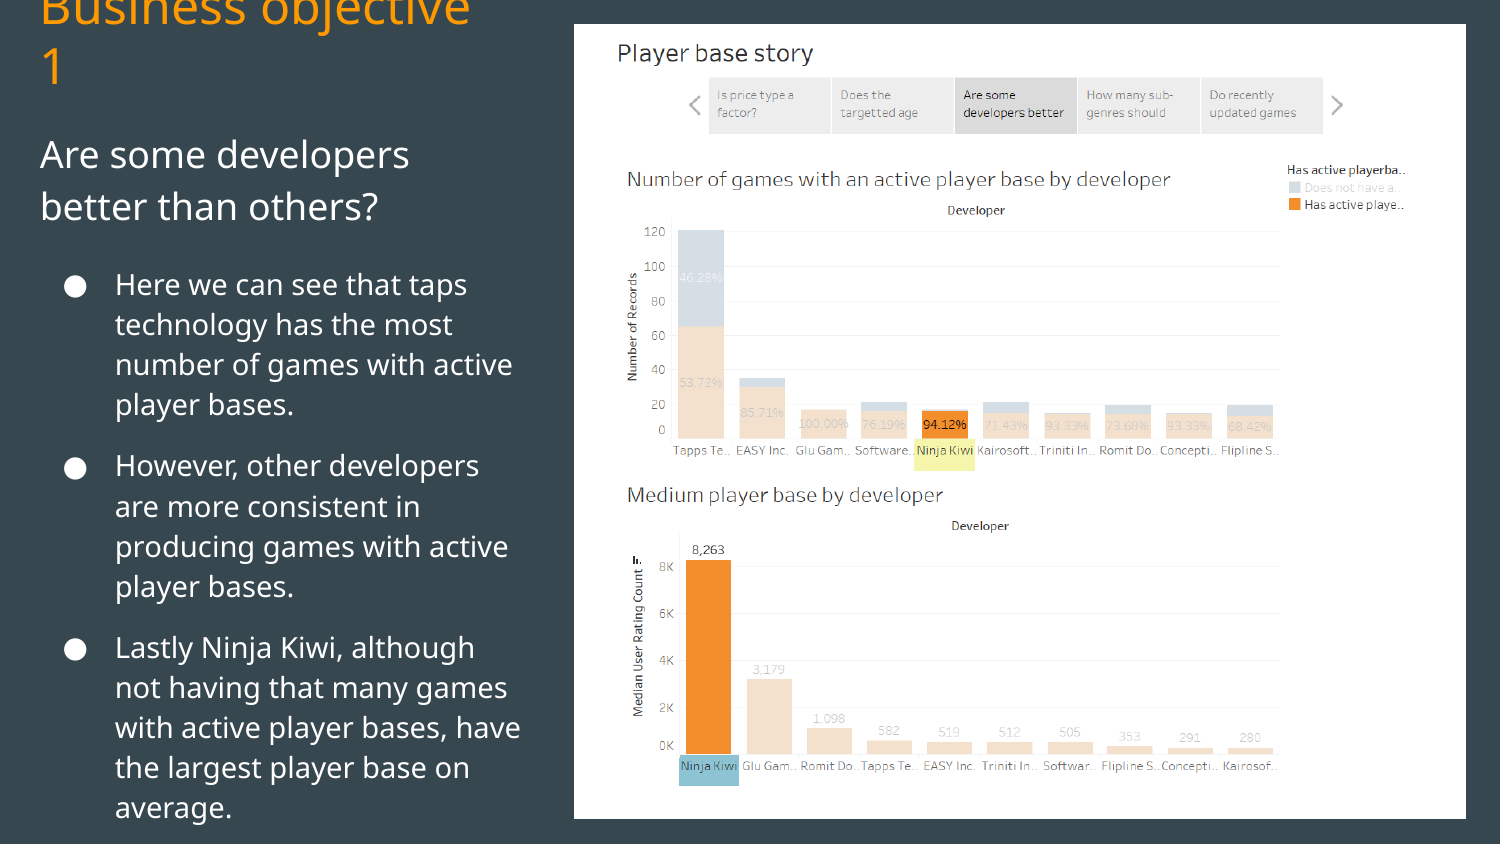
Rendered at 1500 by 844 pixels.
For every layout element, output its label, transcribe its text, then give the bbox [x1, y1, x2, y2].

title Business objective 1 [24, 32, 514, 110]
picture [573, 24, 1466, 819]
list Are some developers better than others? Here we can see that taps technology has the most number of games with active player bases. However, other developers are more consistent in producing games with active player bases. Lastly Ninja Kiwi, although not having that many games with active player bases, have the largest player base on average. [24, 109, 540, 810]
